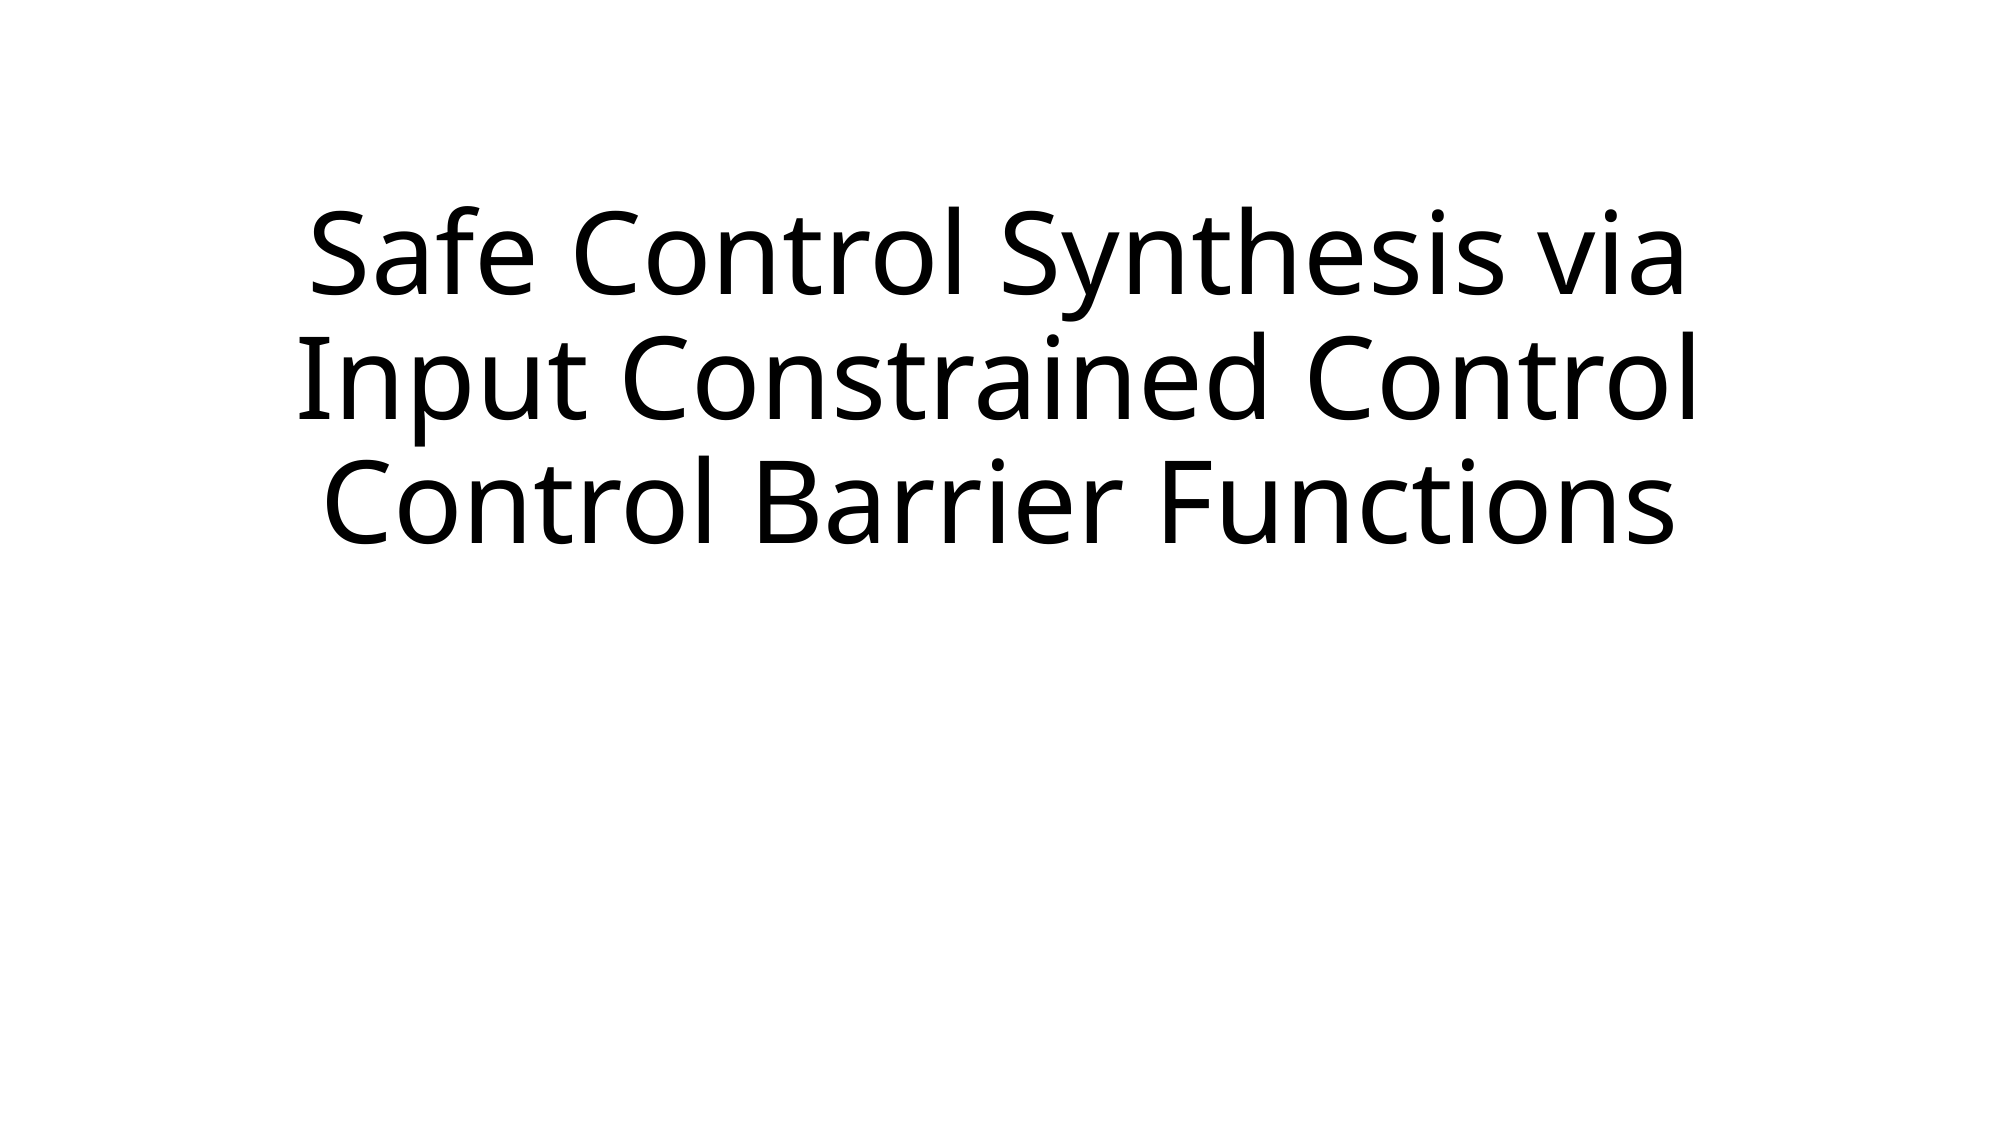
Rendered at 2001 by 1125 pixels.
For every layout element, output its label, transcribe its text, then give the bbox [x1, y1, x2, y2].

title Safe Control Synthesis via Input Constrained Control Control Barrier Functions [249, 184, 1750, 576]
